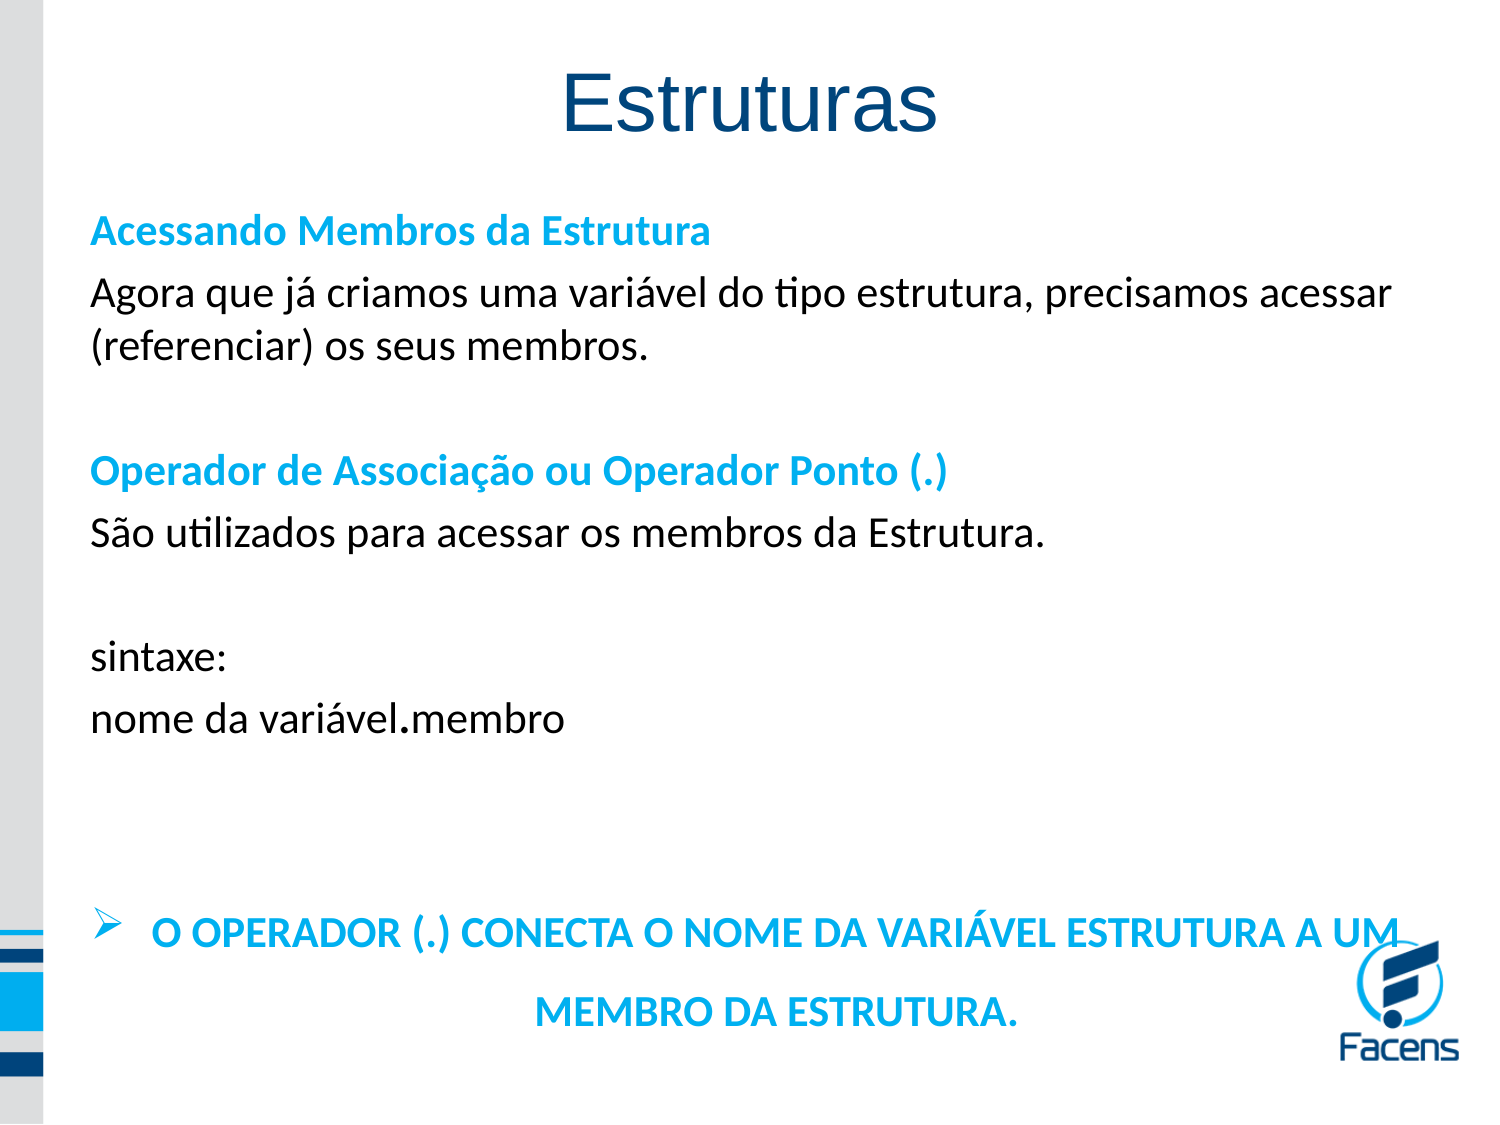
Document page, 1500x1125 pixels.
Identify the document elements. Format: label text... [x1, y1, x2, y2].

picture [0, 0, 1500, 1125]
text_box Estruturas [52, 4, 1448, 192]
list Acessando Membros da Estrutura Agora que já criamos uma variável do tipo estrutura, precisamos acessar (referenciar) os seus membros. Operador de Associação ou Operador Ponto (.) São utilizados para acessar os membros da Estrutura. sintaxe: nome da variável.membro O OPERADOR (.) CONECTA O NOME DA VARIÁVEL ESTRUTURA A UM MEMBRO DA ESTRUTURA. [75, 193, 1425, 1048]
